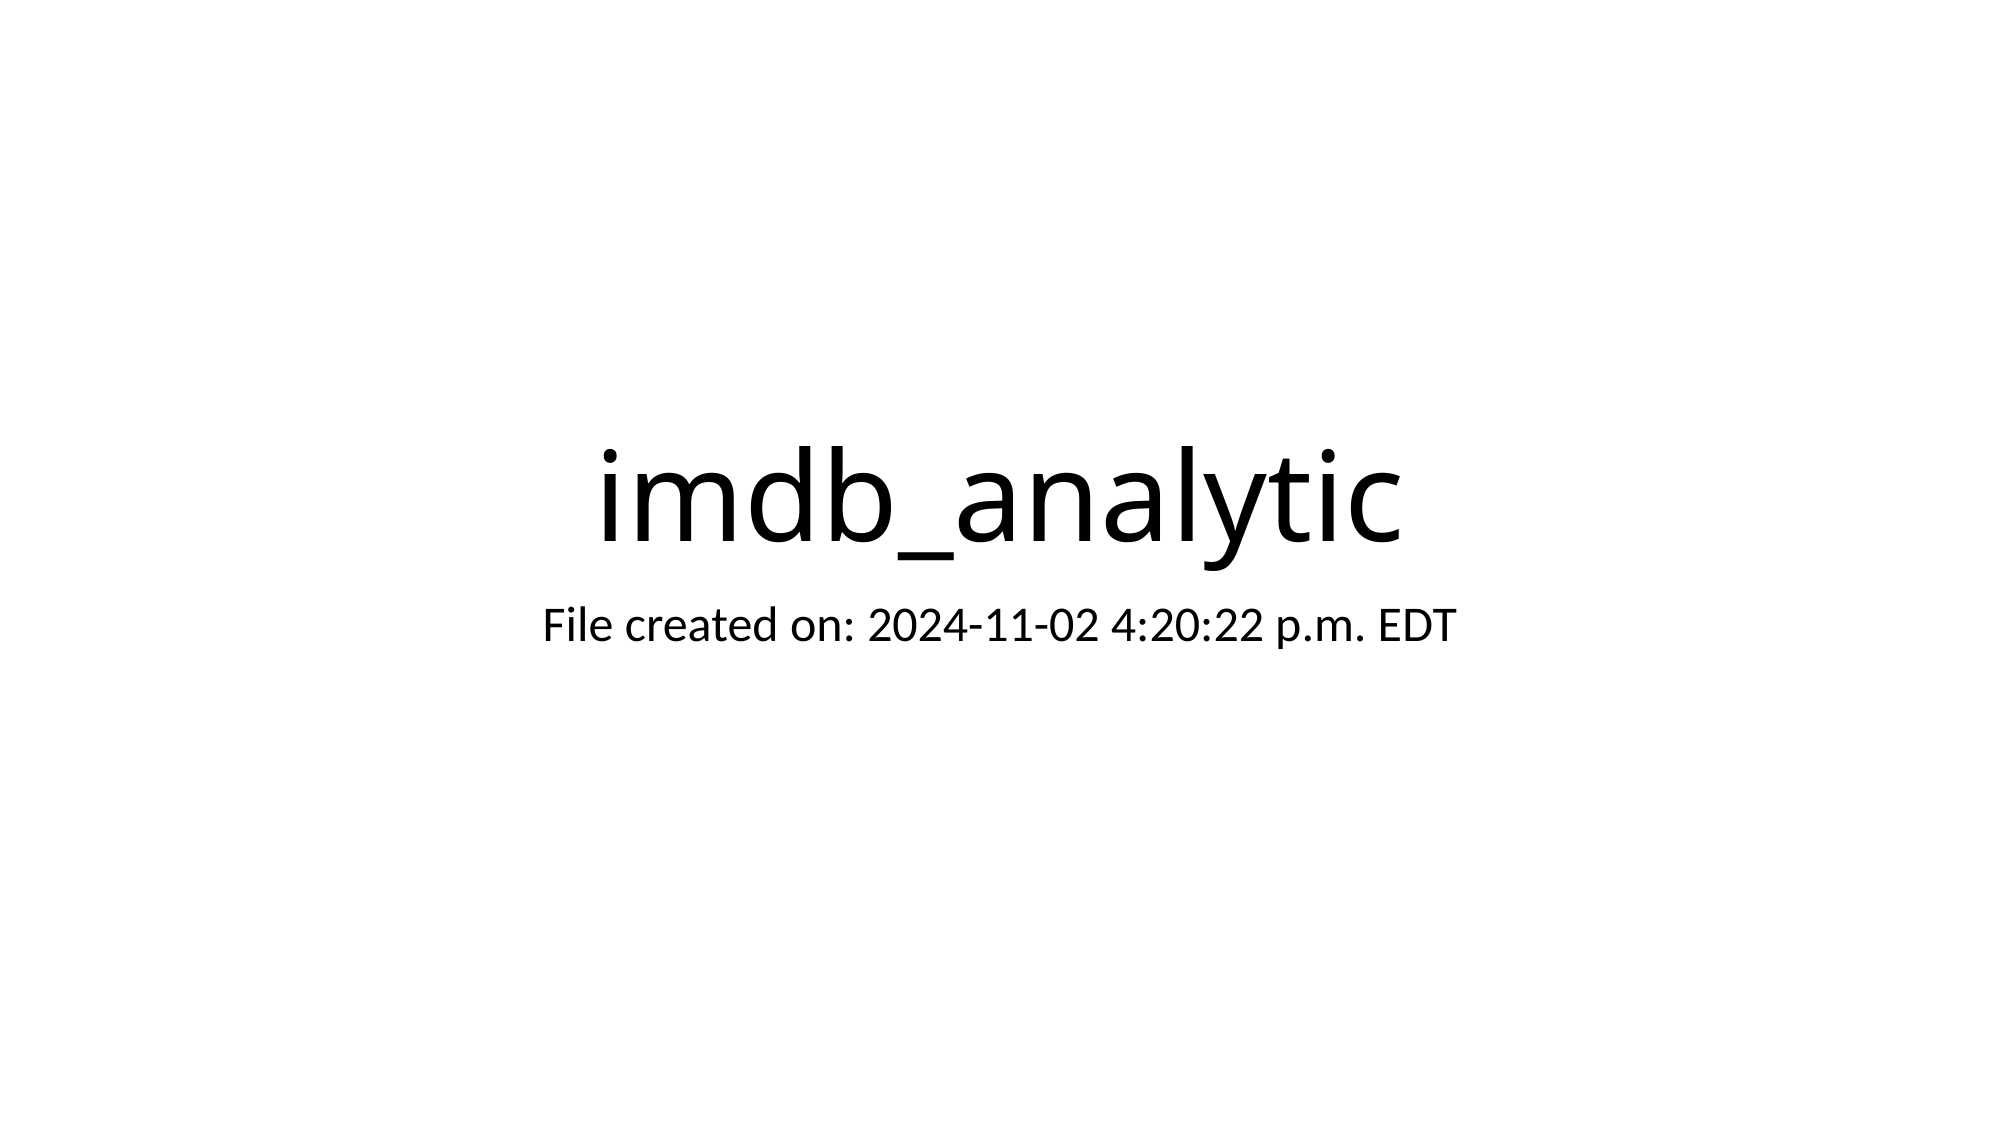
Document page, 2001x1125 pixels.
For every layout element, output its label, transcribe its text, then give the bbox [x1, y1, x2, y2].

title imdb_analytic [249, 184, 1750, 576]
subtitle File created on: 2024-11-02 4:20:22 p.m. EDT [249, 590, 1750, 863]
